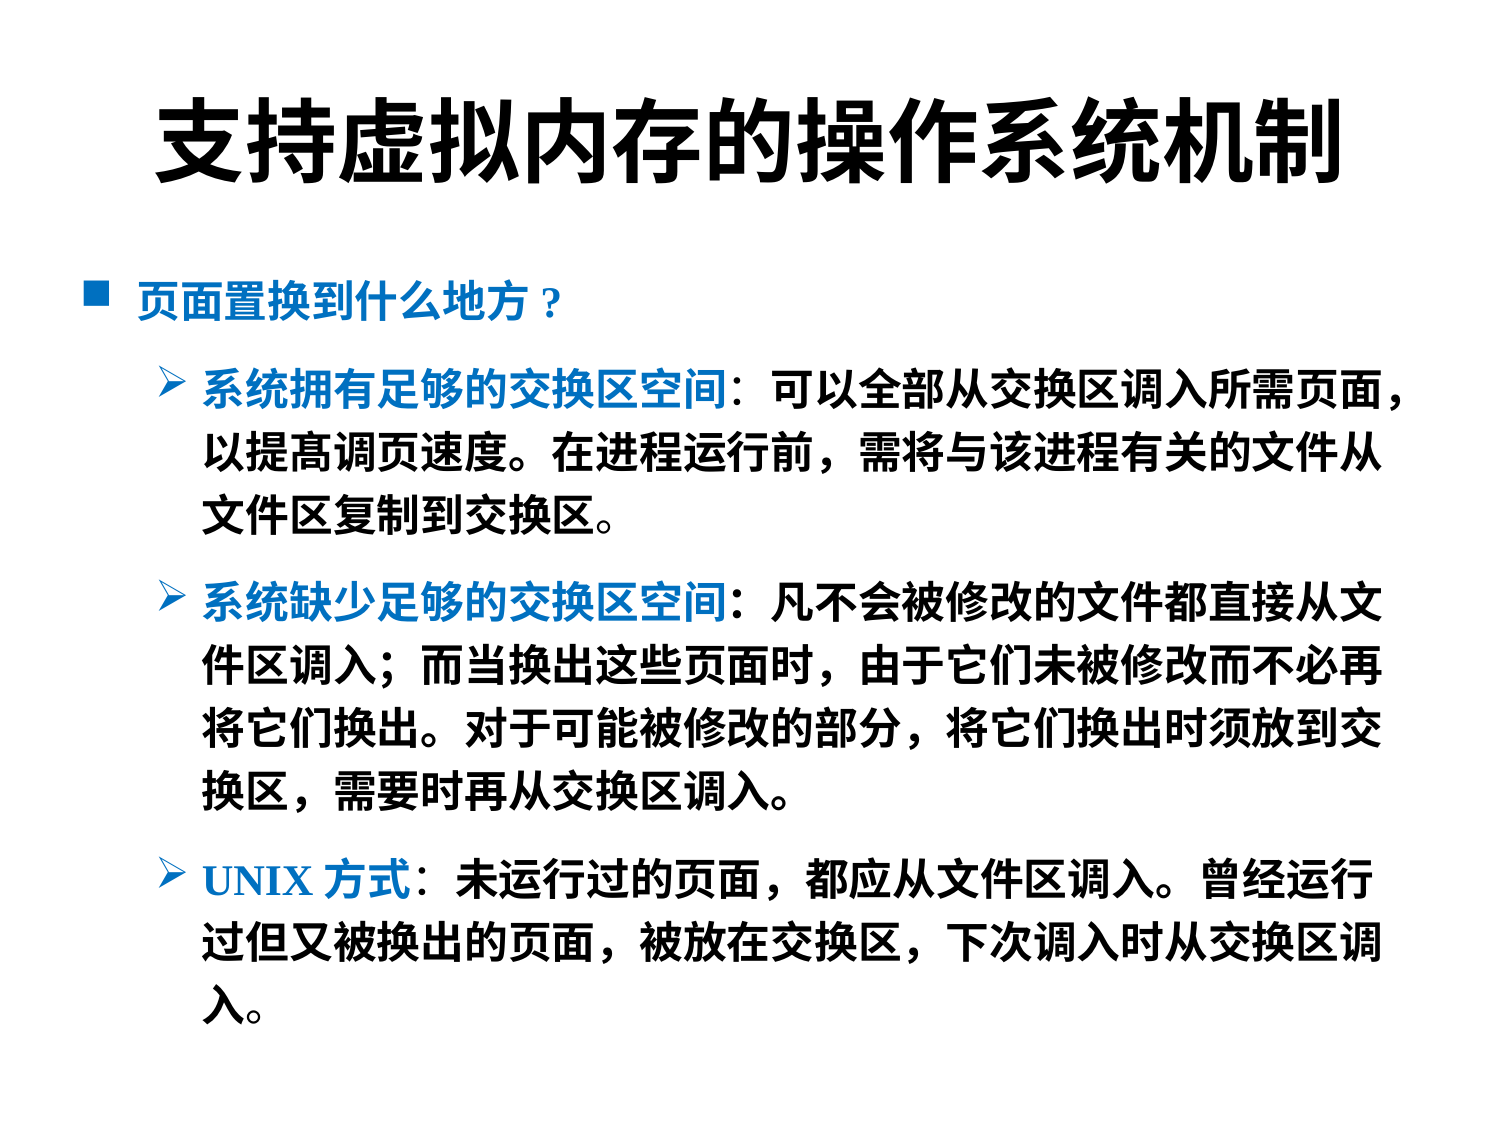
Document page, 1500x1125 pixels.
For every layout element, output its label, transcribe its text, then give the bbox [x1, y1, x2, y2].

title 支持虚拟内存的操作系统机制 [75, 45, 1425, 233]
list 页面置换到什么地方? 系统拥有足够的交换区空间：可以全部从交换区调入所需页面，以提髙调页速度。在进程运行前，需将与该进程有关的文件从文件区复制到交换区。 系统缺少足够的交换区空间：凡不会被修改的文件都直接从文件区调入；而当换出这些页面时，由于它们未被修改而不必再将它们换出。对于可能被修改的部分，将它们换出时须放到交换区，需要时再从交换区调入。 UNIX方式：未运行过的页面，都应从文件区调入。曾经运行过但又被换出的页面，被放在交换区，下次调入时从交换区调入。 [64, 255, 1431, 998]
